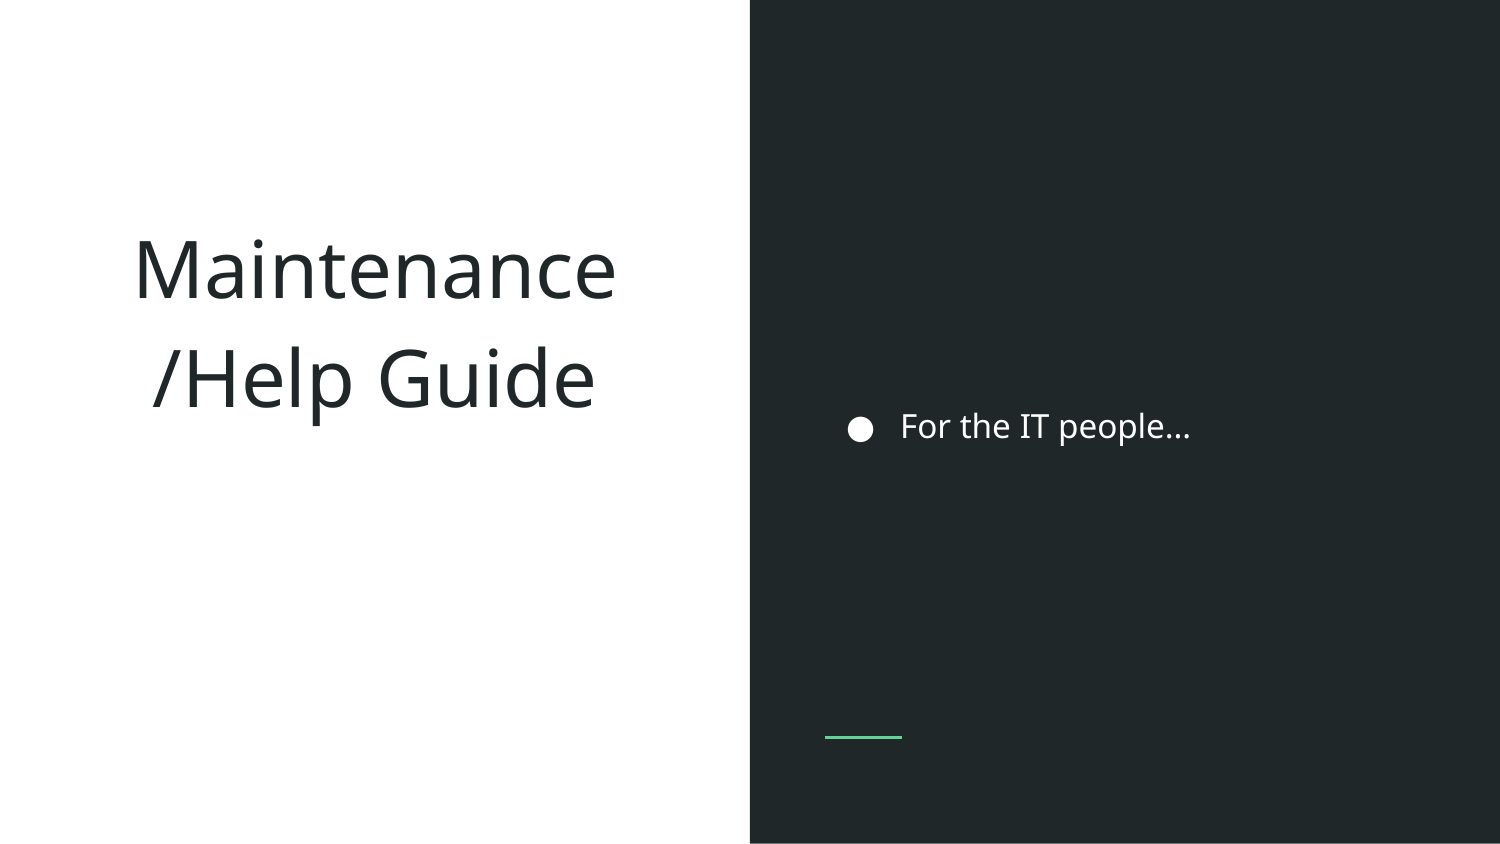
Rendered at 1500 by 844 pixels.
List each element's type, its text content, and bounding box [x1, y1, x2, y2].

title Maintenance /Help Guide [43, 197, 708, 446]
list For the IT people… [810, 118, 1440, 725]
